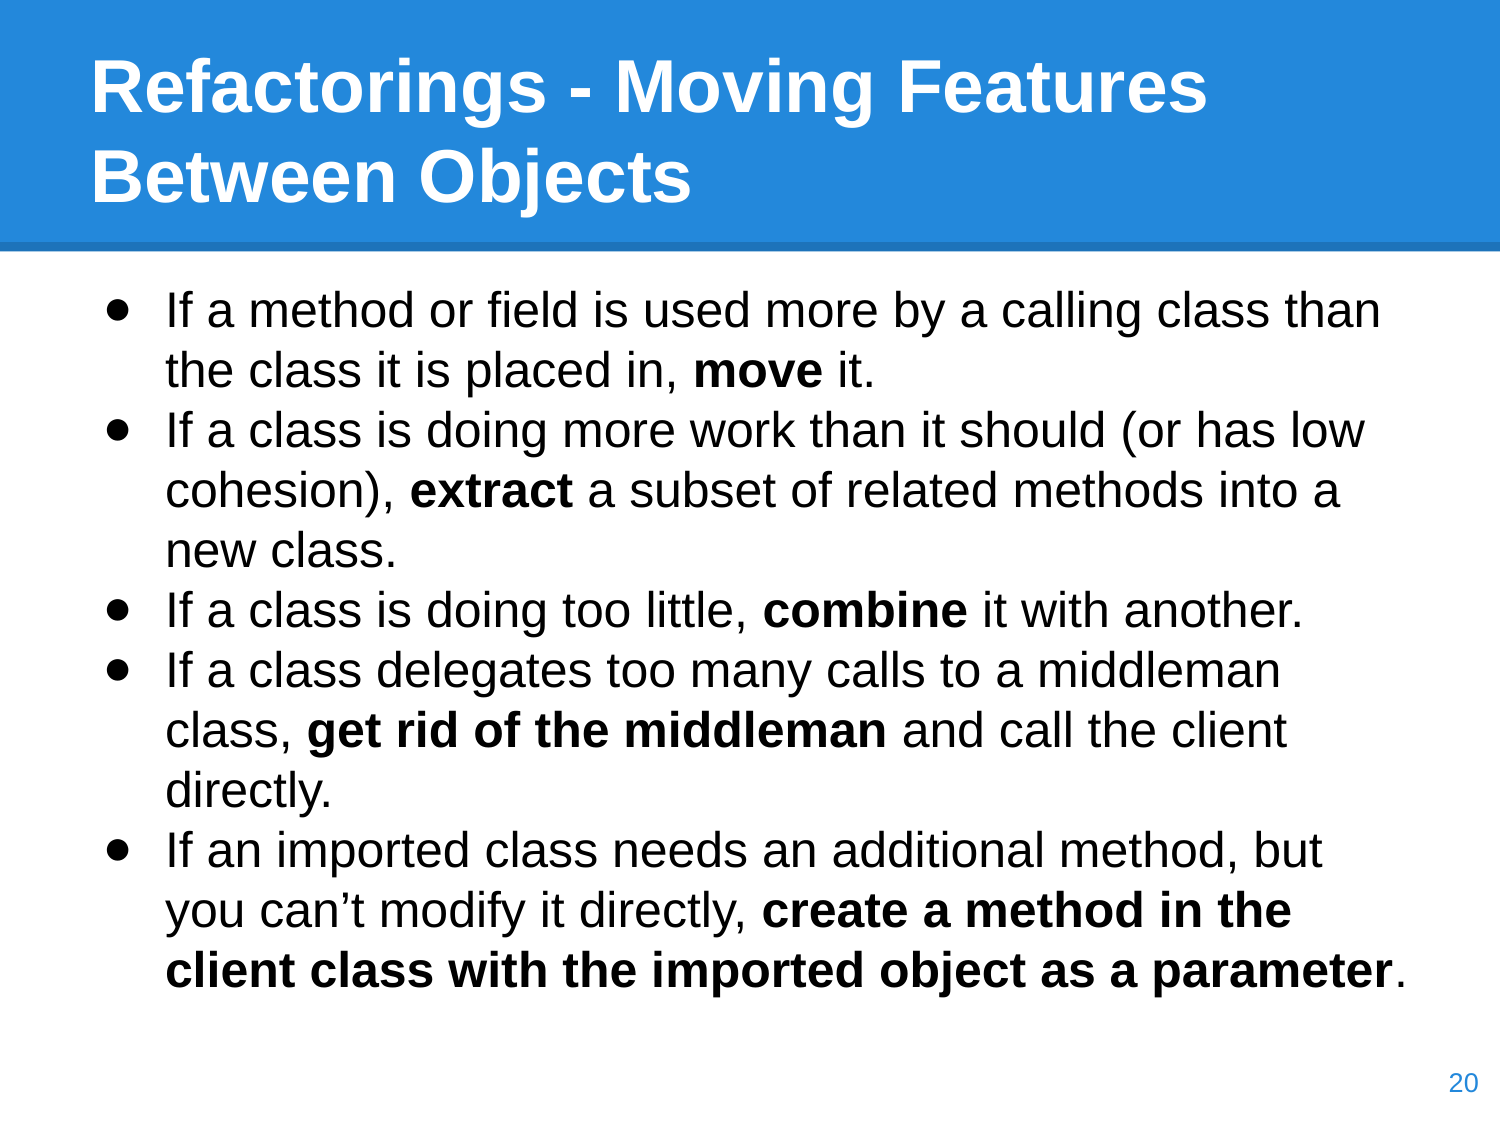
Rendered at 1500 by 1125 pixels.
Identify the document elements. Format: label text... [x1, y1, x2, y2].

slide_number ‹#› [1403, 1038, 1494, 1125]
title Refactorings - Moving Features Between Objects [75, 45, 1425, 233]
list If a method or field is used more by a calling class than the class it is placed in, move it. If a class is doing more work than it should (or has low cohesion), extract a subset of related methods into a new class. If a class is doing too little, combine it with another. If a class delegates too many calls to a middleman class, get rid of the middleman and call the client directly. If an imported class needs an additional method, but you can’t modify it directly, create a method in the client class with the imported object as a parameter. [75, 262, 1425, 1078]
